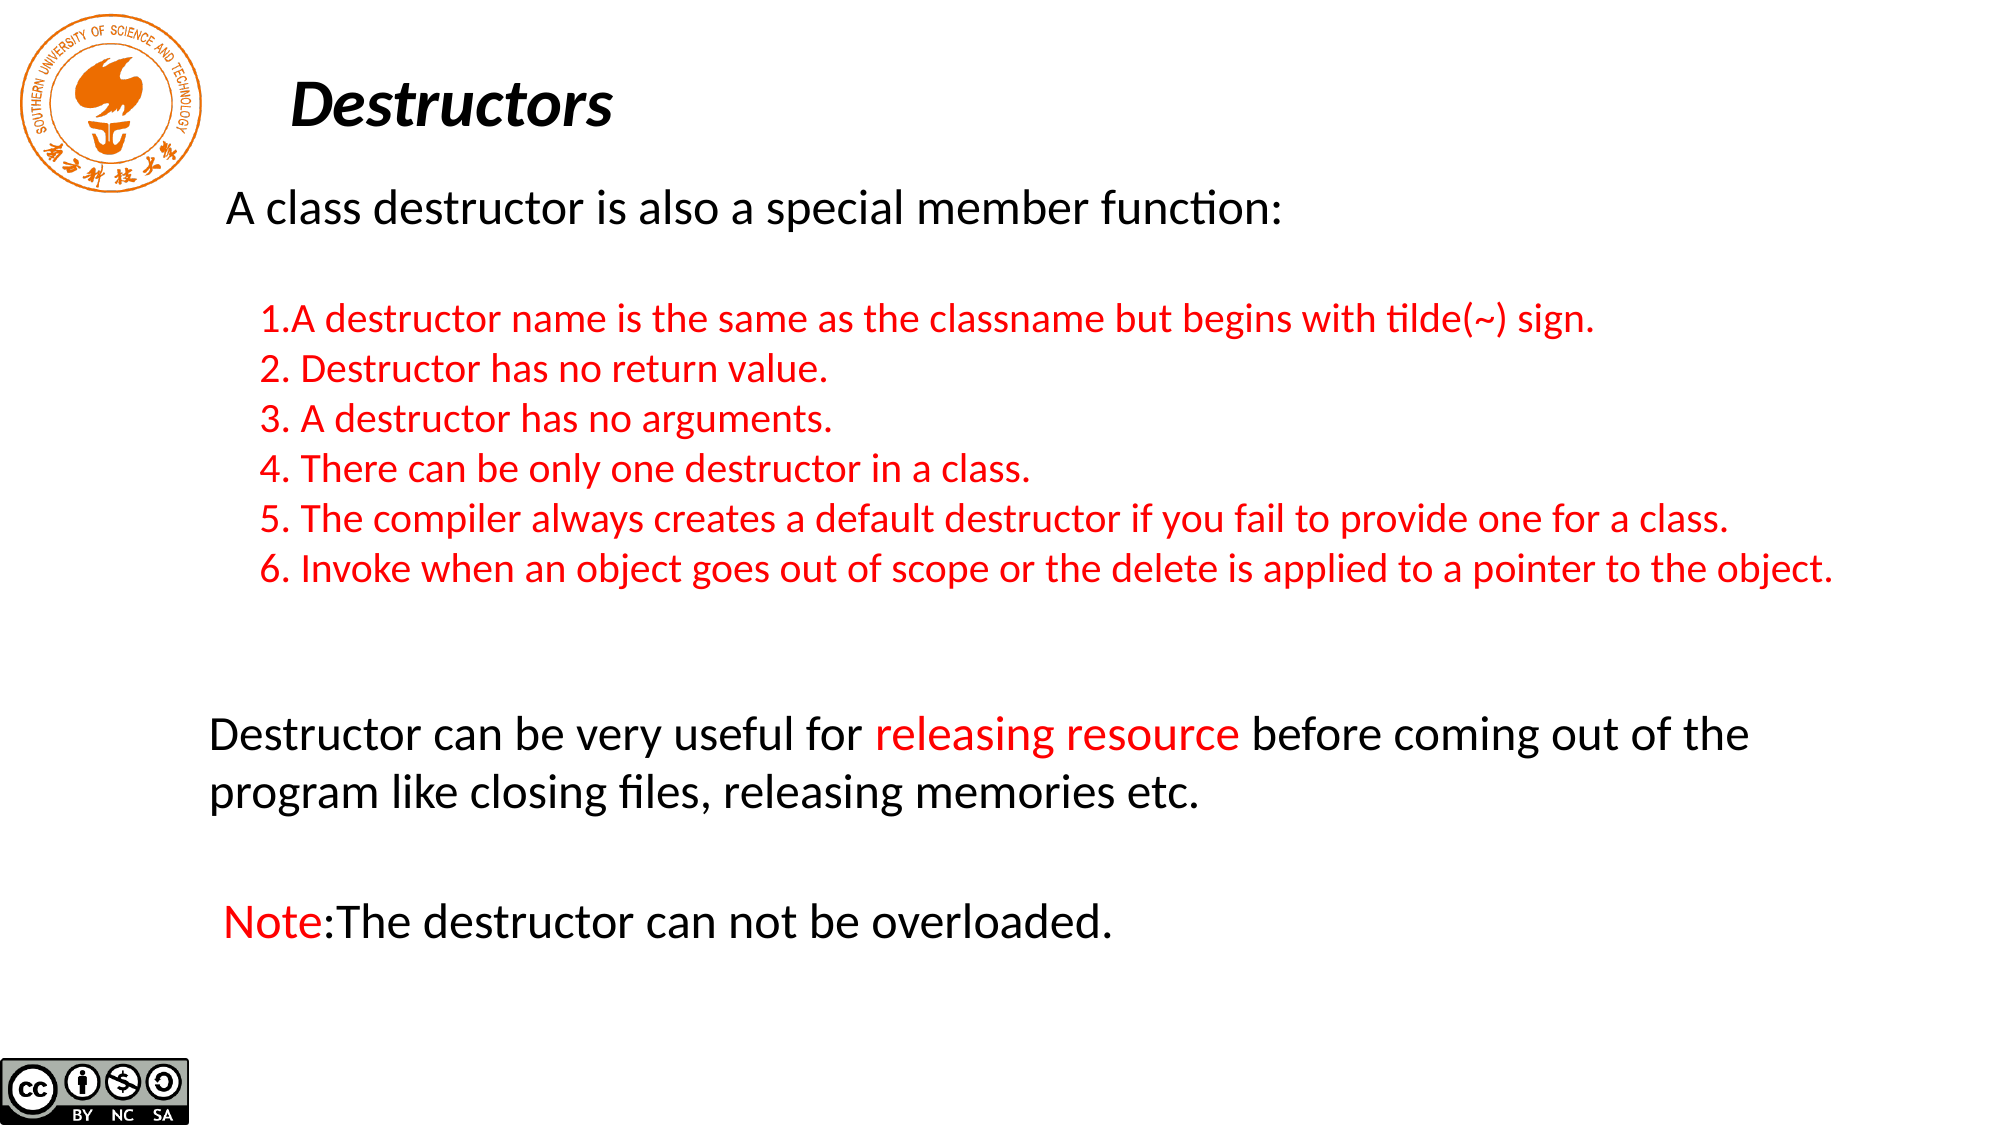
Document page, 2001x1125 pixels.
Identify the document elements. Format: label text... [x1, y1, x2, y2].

picture [18, 11, 202, 194]
text_box Destructor can be very useful for releasing resource before coming out of the program like closing files, releasing memories etc. [194, 693, 1844, 827]
picture [0, 1058, 189, 1125]
text_box Note:The destructor can not be overloaded. [208, 881, 1130, 957]
text_box A class destructor is also a special member function: [211, 167, 1300, 243]
text_box Destructors [260, 51, 628, 148]
text_box 1.A destructor name is the same as the classname but begins with tilde(~) sign. 2. Destructor has no return value. 3. A destructor has no arguments. 4. There can be only one destructor in a class. 5. The compiler always creates a default destructor if you fail to provide one for a class. 6. Invoke when an object goes out of scope or the delete is applied to a pointer to the object. [244, 282, 1871, 598]
